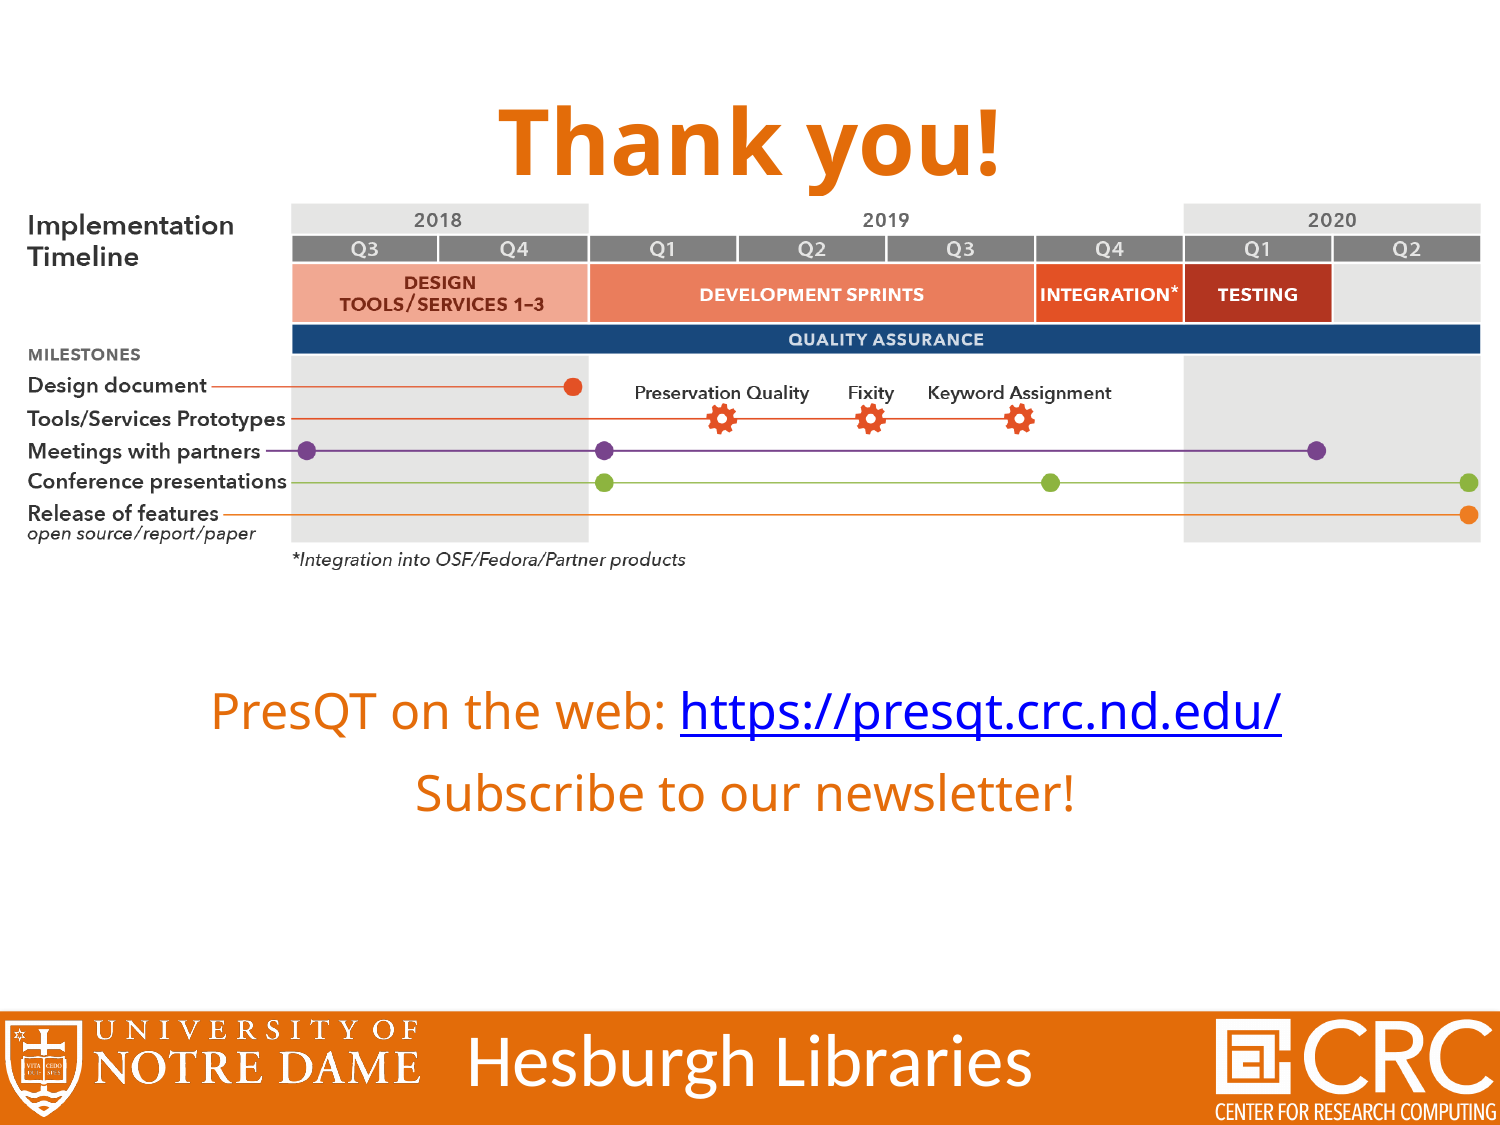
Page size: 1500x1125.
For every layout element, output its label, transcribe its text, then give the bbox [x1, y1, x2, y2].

list PresQT on the web: https://presqt.crc.nd.edu/ Subscribe to our newsletter! [26, 587, 1466, 969]
text_box Hesburgh Libraries [0, 1011, 1500, 1125]
picture [5, 1019, 420, 1117]
picture [1210, 1013, 1500, 1125]
title Thank you! [75, 45, 1425, 132]
list PresQT on the web: https://presqt.crc.nd.edu/ Subscribe to our newsletter! [26, 132, 1466, 195]
picture [24, 196, 1484, 579]
